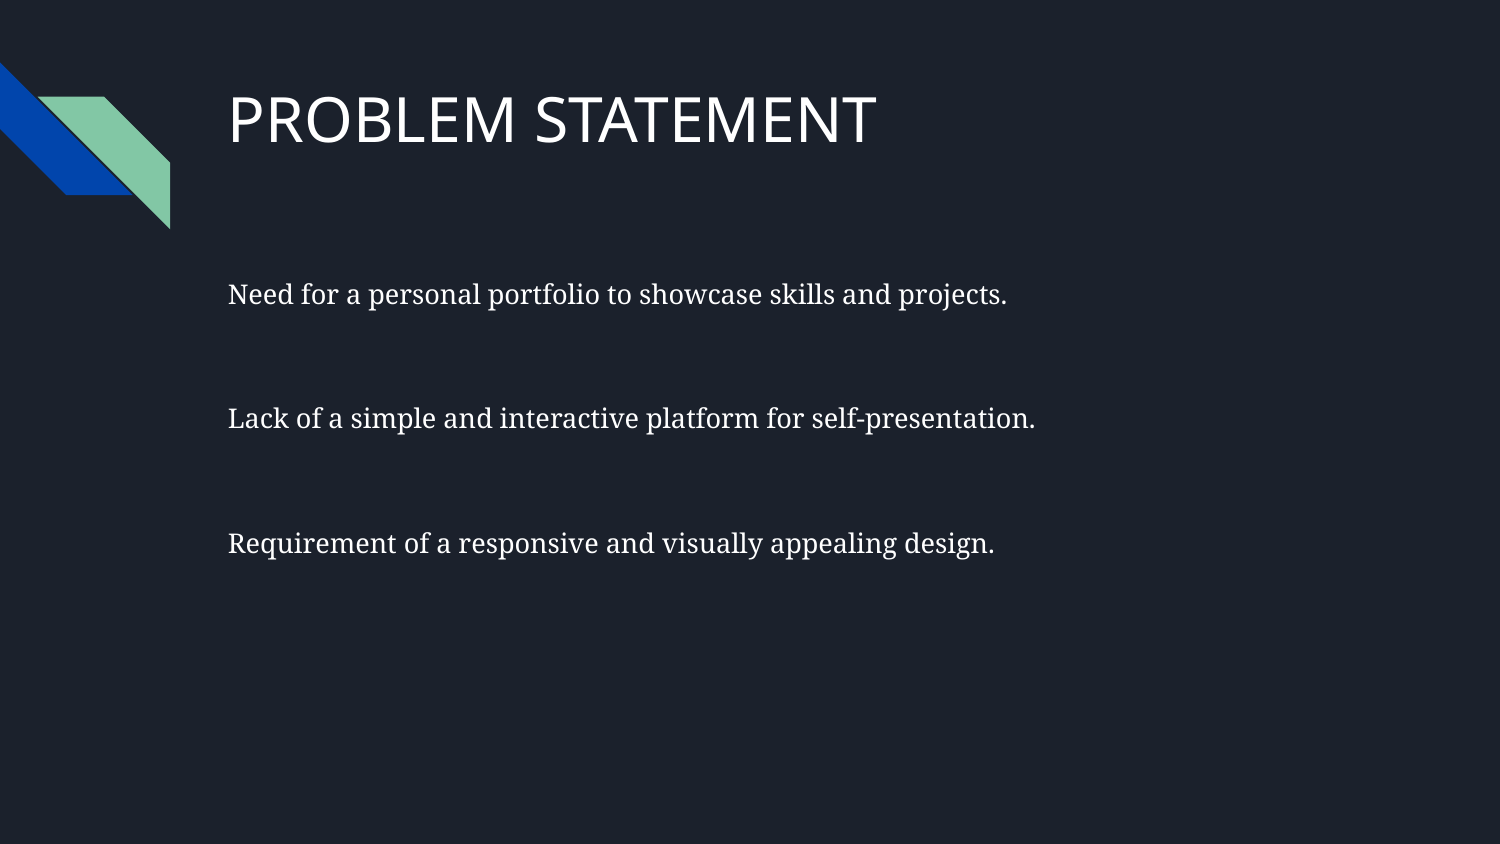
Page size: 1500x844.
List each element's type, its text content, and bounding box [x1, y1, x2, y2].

title PROBLEM STATEMENT [212, 64, 1368, 215]
list Need for a personal portfolio to showcase skills and projects. Lack of a simple and interactive platform for self-presentation. Requirement of a responsive and visually appealing design. [212, 257, 1368, 735]
